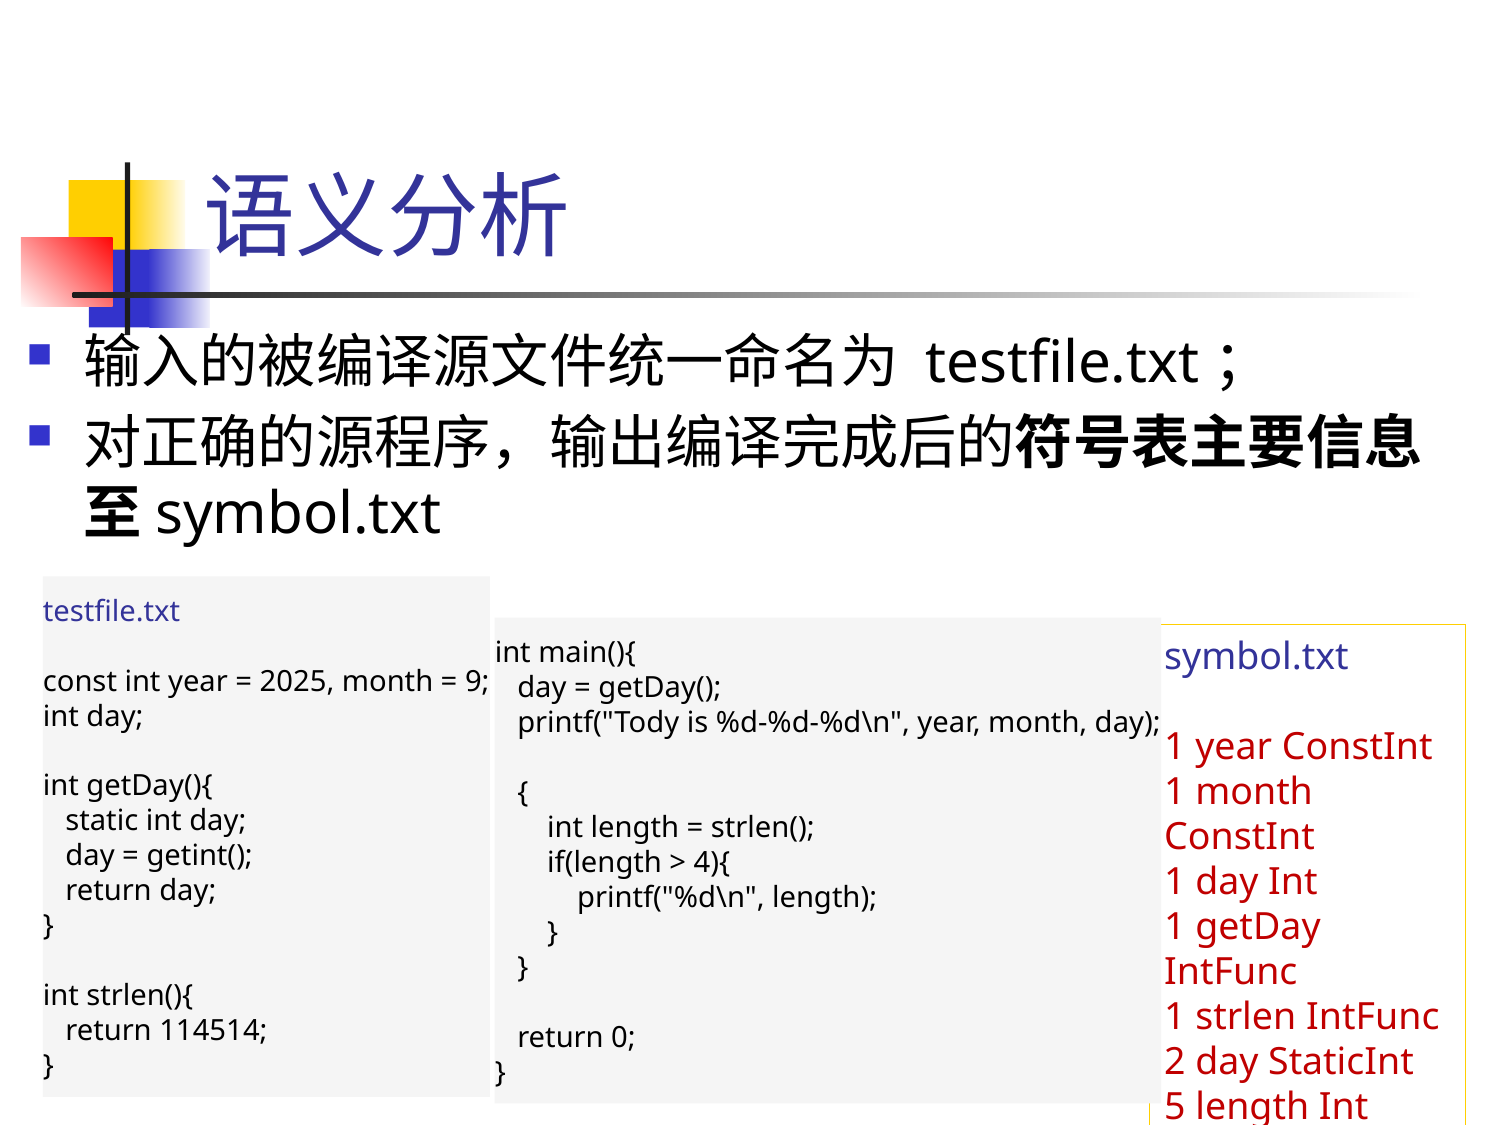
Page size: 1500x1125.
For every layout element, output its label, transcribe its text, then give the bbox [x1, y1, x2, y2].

text_box testfile.txt const int year = 2025, month = 9; int day; int getDay(){ static int day; day = getint(); return day; } int strlen(){ return 114514; } [42, 576, 490, 1097]
list 输入的被编译源文件统一命名为 testfile.txt； 对正确的源程序，输出编译完成后的符号表主要信息至symbol.txt [11, 316, 1489, 563]
text_box symbol.txt 1 year ConstInt 1 month ConstInt 1 day Int 1 getDay IntFunc 1 strlen IntFunc 2 day StaticInt 5 length Int [1149, 624, 1466, 1125]
text_box int main(){ day = getDay(); printf("Tody is %d-%d-%d\n", year, month, day); { int length = strlen(); if(length > 4){ printf("%d\n", length); } } return 0; } [494, 617, 1162, 1104]
title 语义分析 [188, 34, 1468, 276]
